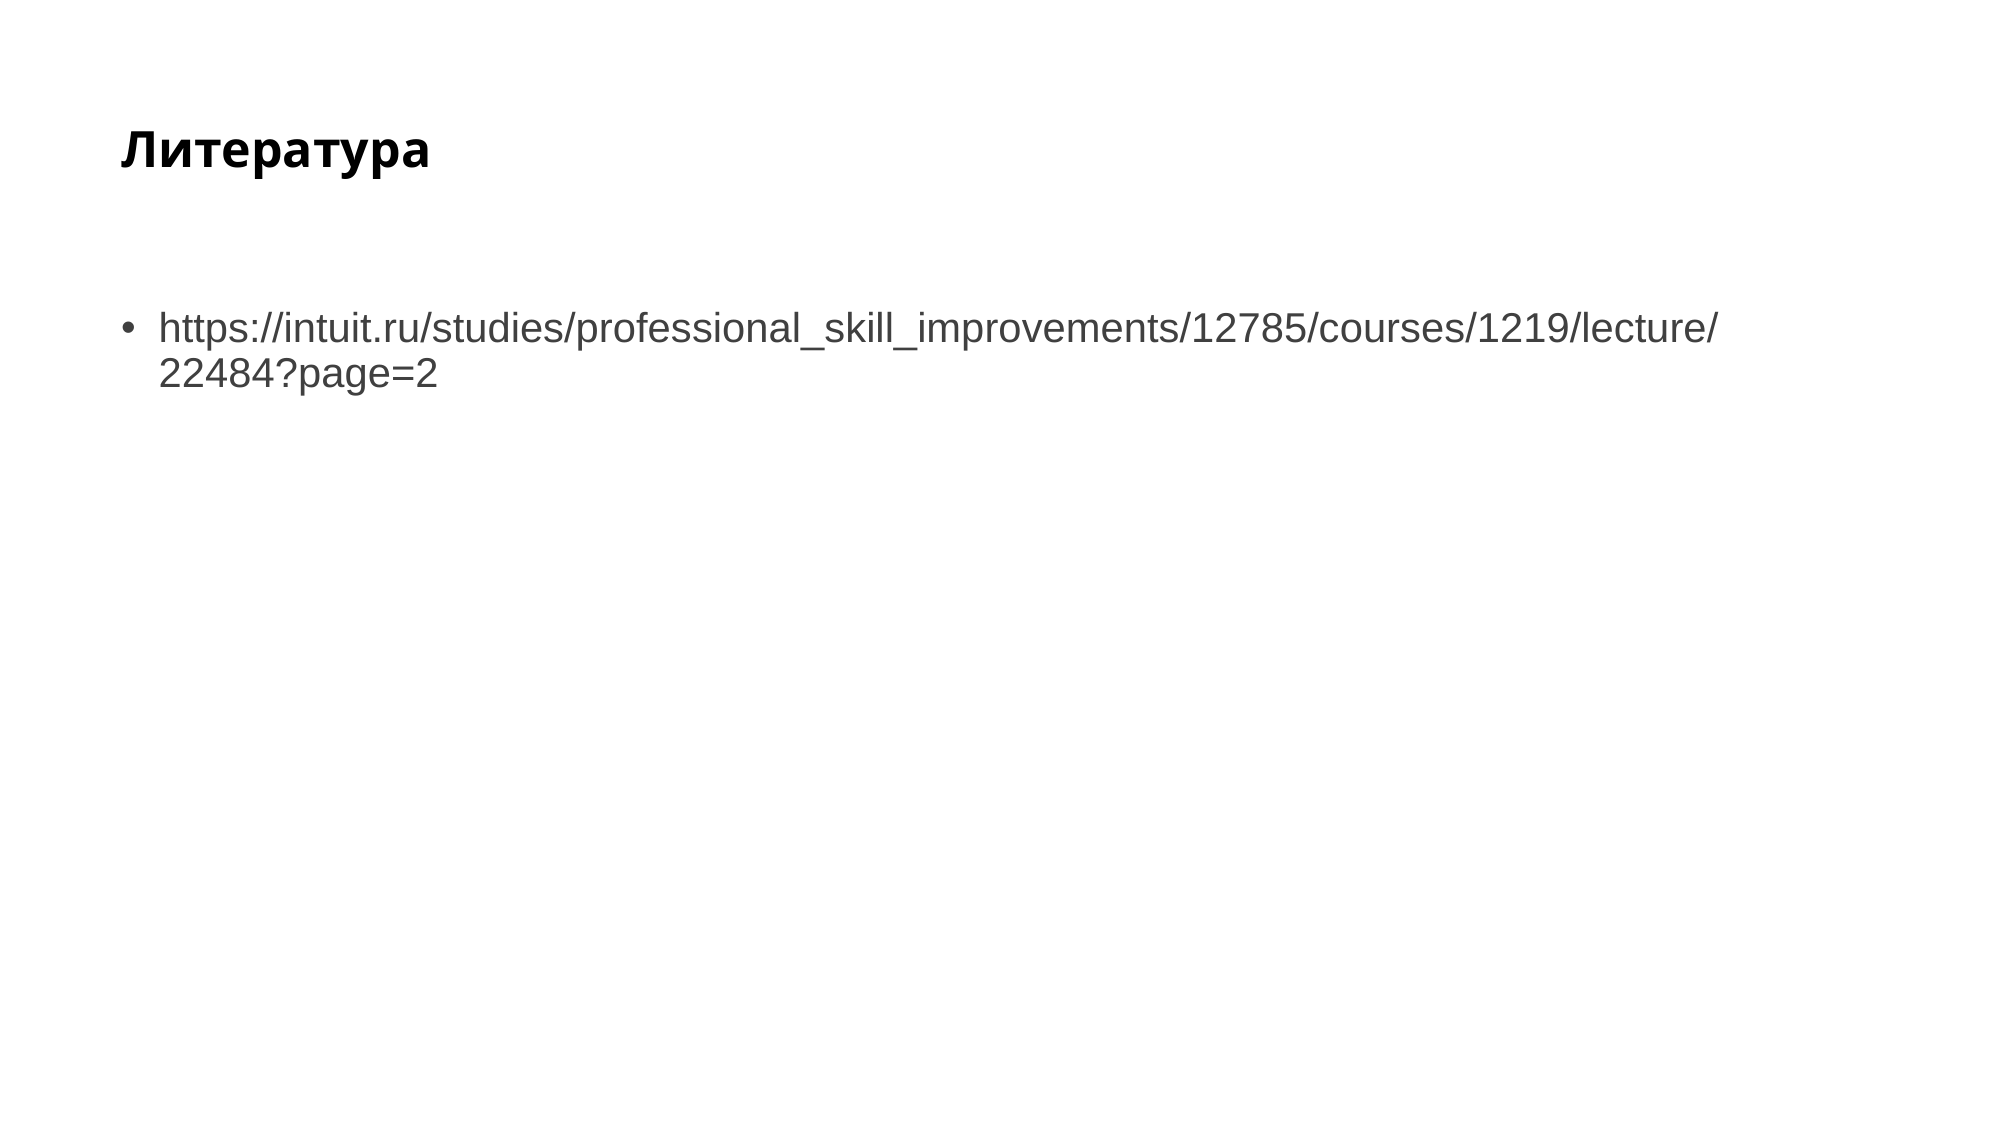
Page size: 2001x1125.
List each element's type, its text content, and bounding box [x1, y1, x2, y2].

list https://intuit.ru/studies/professional_skill_improvements/12785/courses/1219/lecture/22484?page=2 [106, 299, 1832, 1014]
title Литература [106, 42, 1832, 260]
